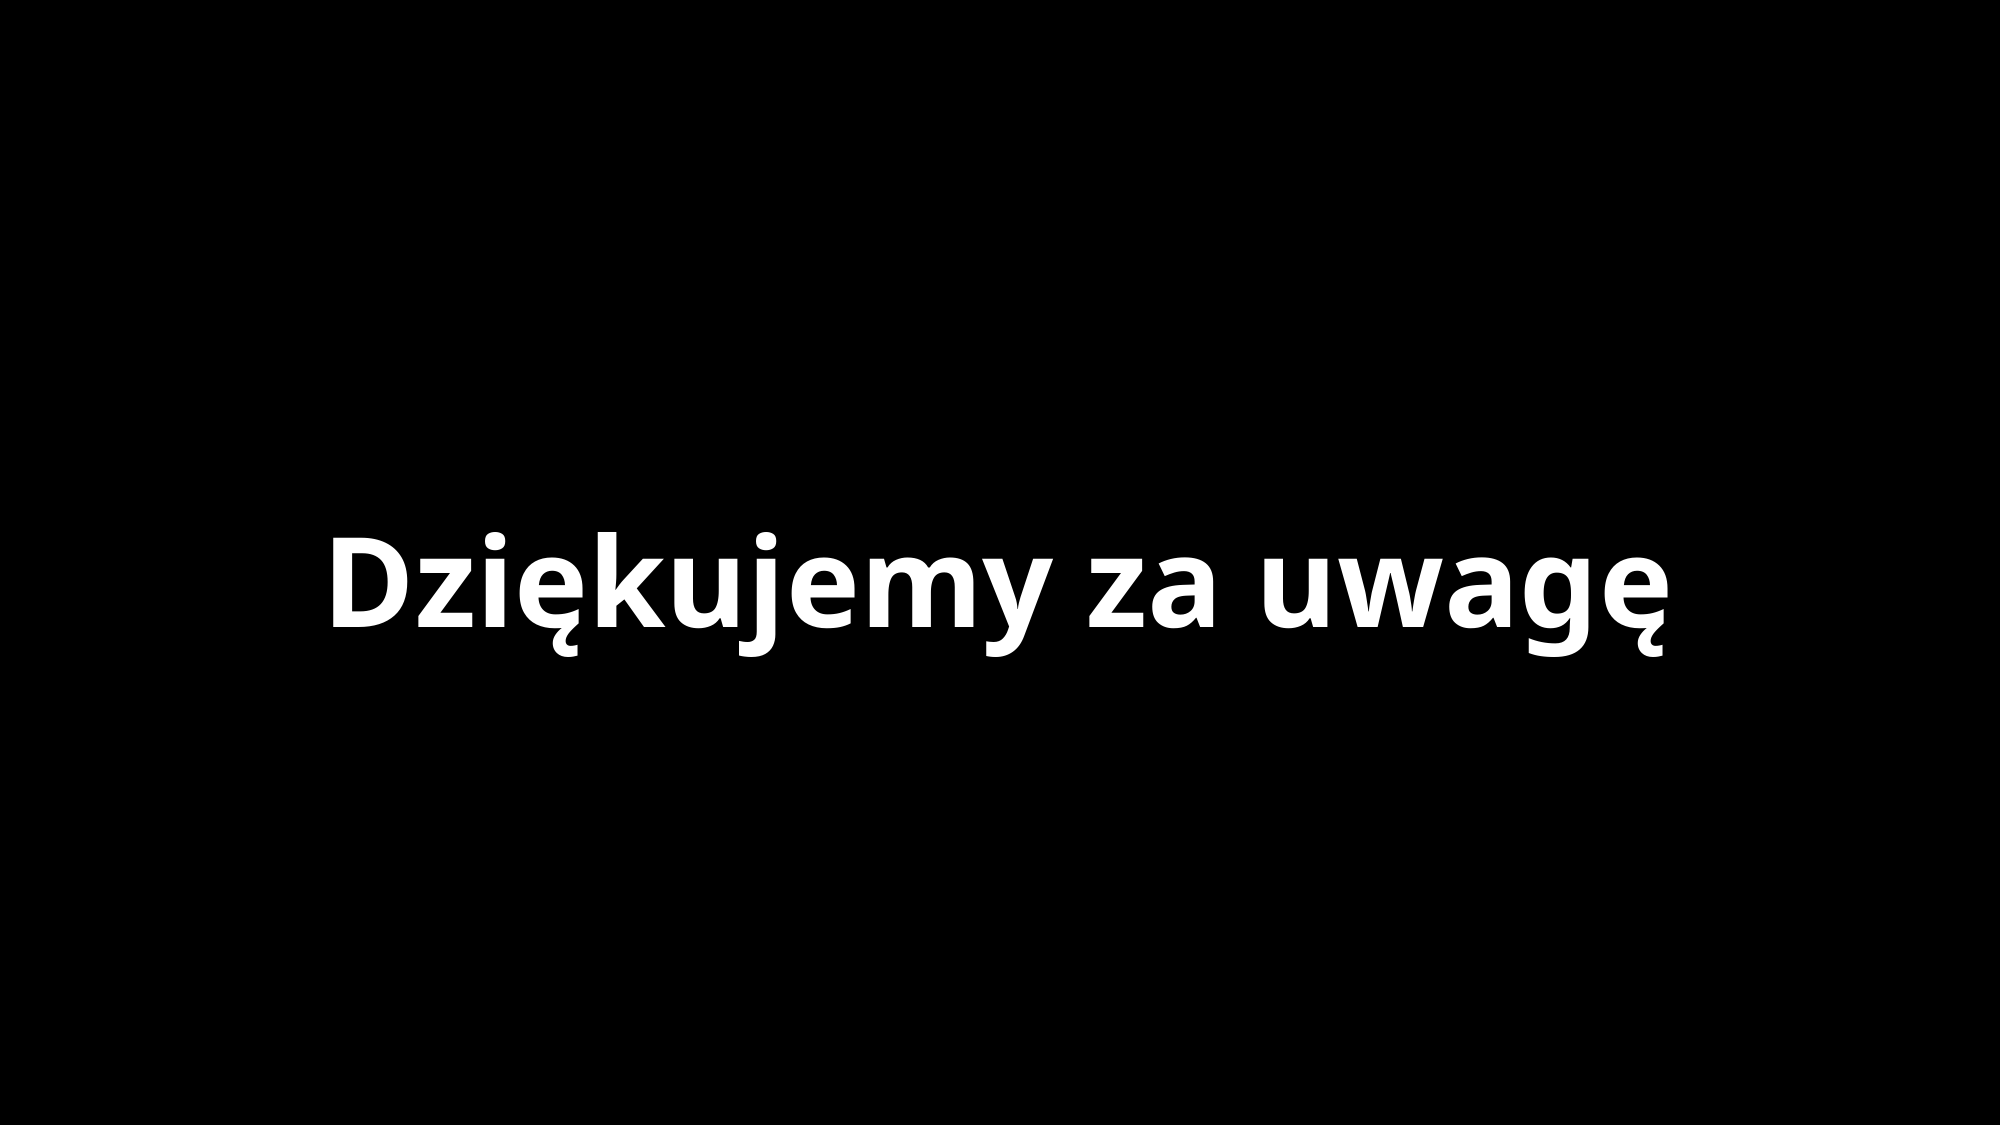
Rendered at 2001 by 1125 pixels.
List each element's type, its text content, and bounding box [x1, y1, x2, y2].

subtitle Dziękujemy za uwagę [0, 0, 2000, 1125]
